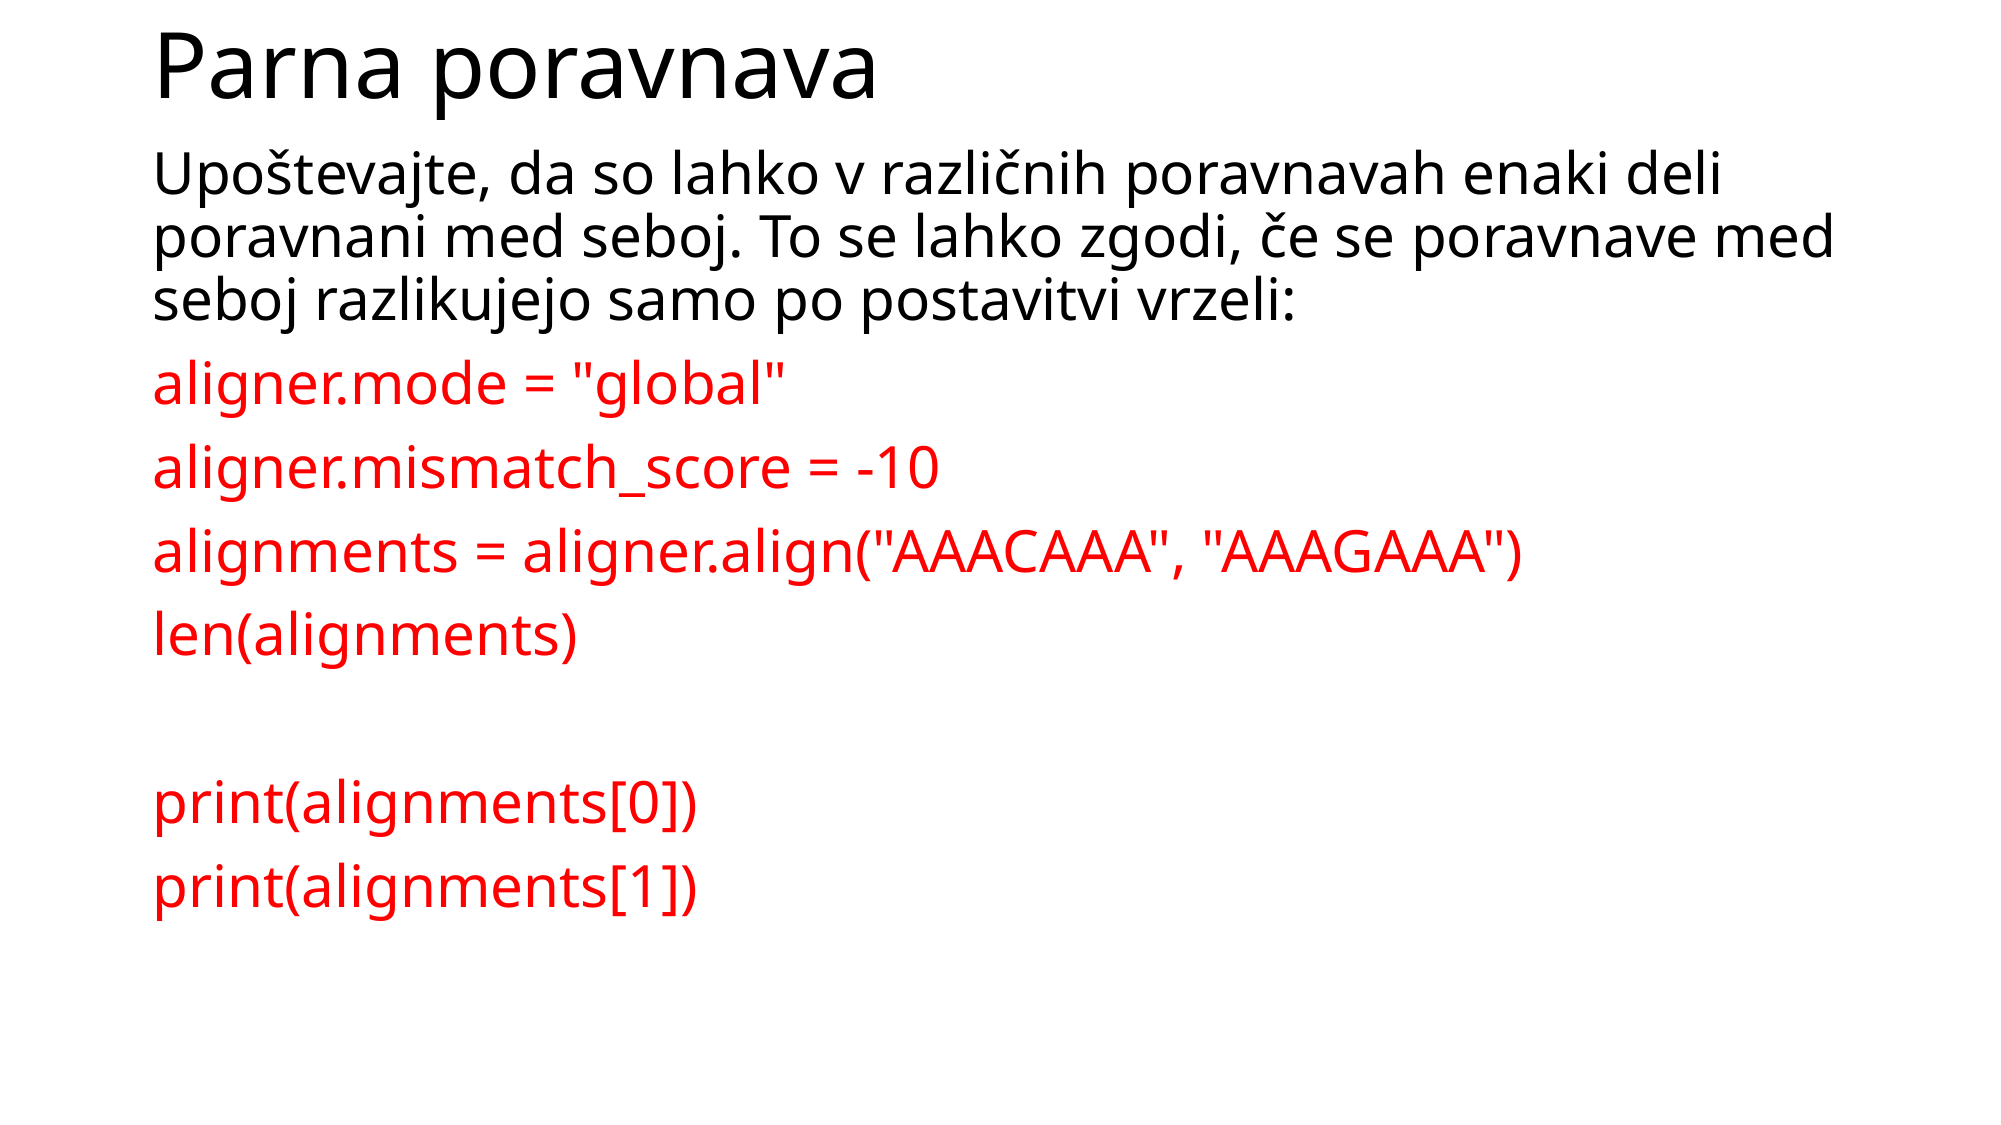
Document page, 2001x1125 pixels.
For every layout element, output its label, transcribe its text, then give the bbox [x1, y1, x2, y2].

title Parna poravnava [137, 0, 1863, 137]
list Upoštevajte, da so lahko v različnih poravnavah enaki deli poravnani med seboj. To se lahko zgodi, če se poravnave med seboj razlikujejo samo po postavitvi vrzeli: aligner.mode = "global" aligner.mismatch_score = -10 alignments = aligner.align("AAACAAA", "AAAGAAA") len(alignments) print(alignments[0]) print(alignments[1]) [137, 137, 1863, 1043]
